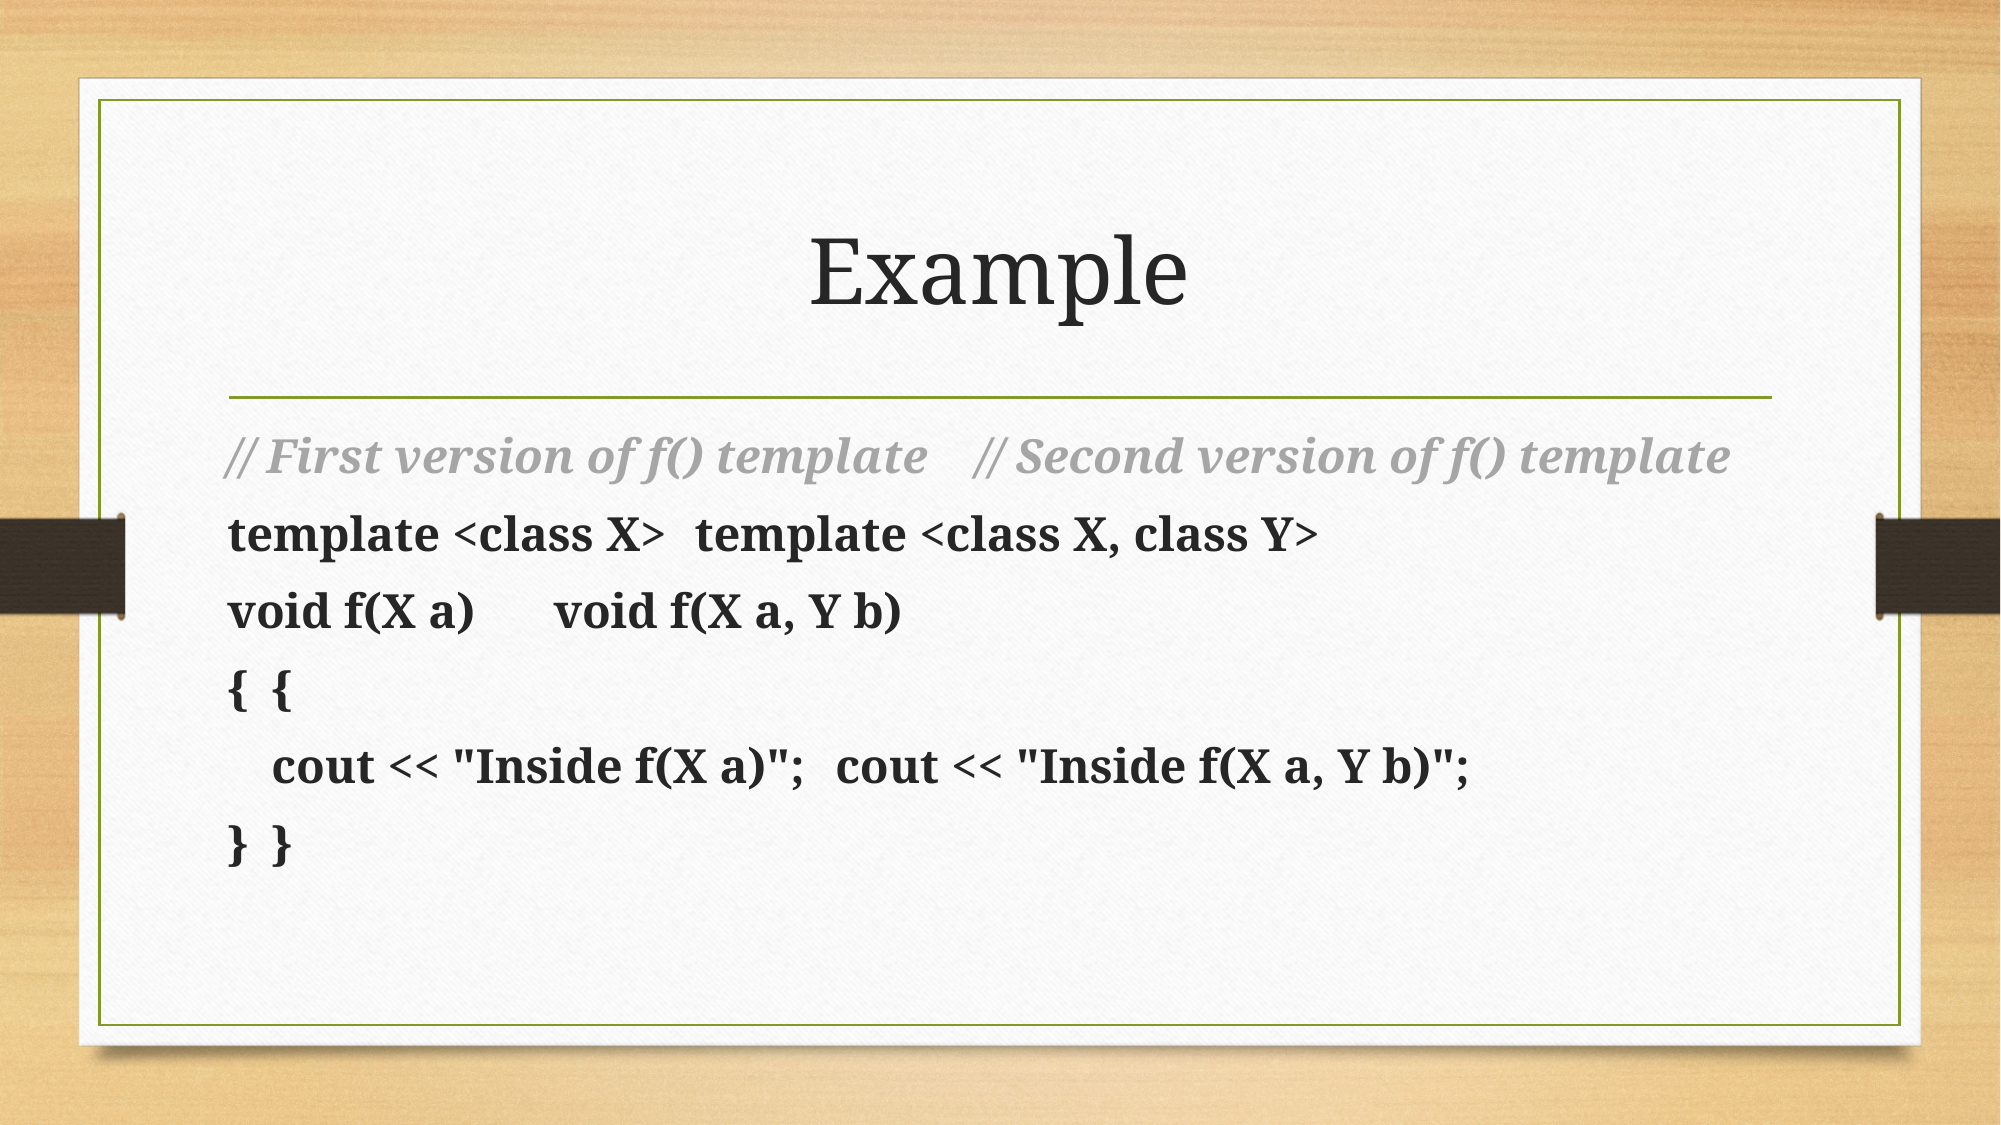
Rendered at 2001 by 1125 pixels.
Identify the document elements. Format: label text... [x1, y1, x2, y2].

list // First version of f() template // Second version of f() template template <class X> template <class X, class Y> void f(X a) void f(X a, Y b) { { cout << "Inside f(X a)"; cout << "Inside f(X a, Y b)"; } } [212, 419, 1788, 964]
picture [0, 0, 2001, 1125]
title Example [212, 161, 1788, 375]
